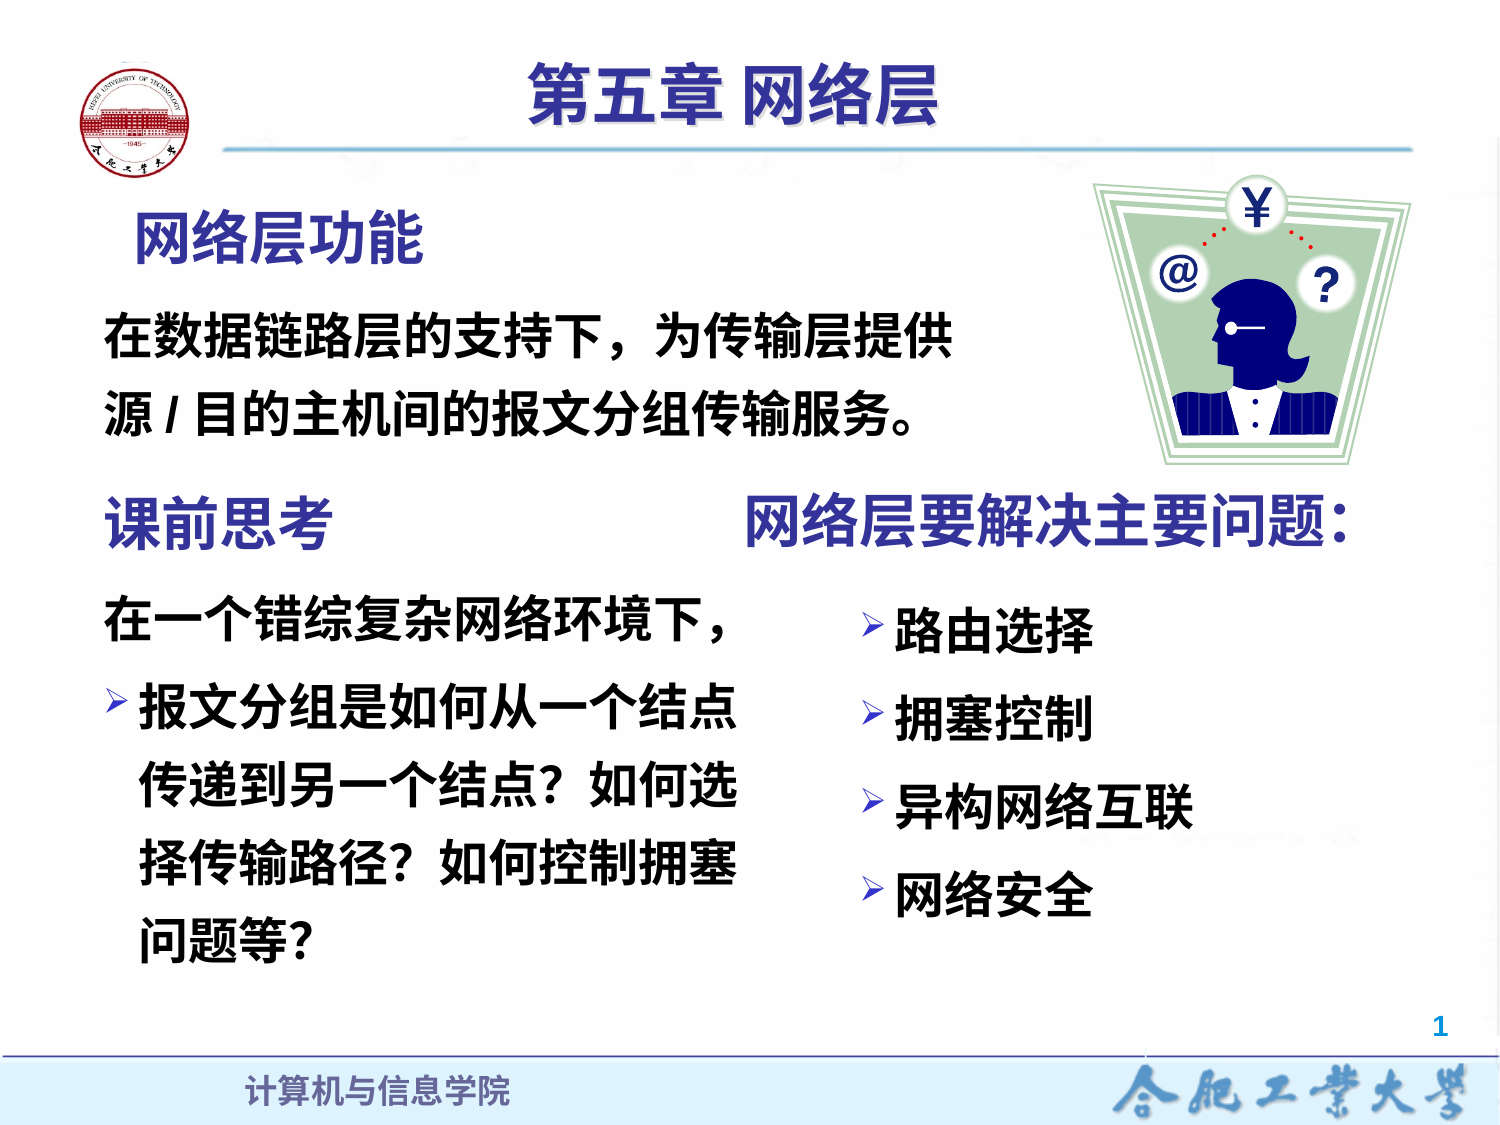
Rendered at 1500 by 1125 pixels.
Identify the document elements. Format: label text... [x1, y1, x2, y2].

text_box 课前思考 [88, 479, 467, 562]
text_box 路由选择 拥塞控制 异构网络互联 网络安全 [844, 574, 1223, 931]
title 第五章 网络层 [159, 36, 1322, 149]
text_box 网络层要解决主要问题： [728, 456, 1399, 562]
text_box 网络层功能 [118, 172, 440, 279]
picture [0, 0, 1500, 1125]
text_box 在数据链路层的支持下，为传输层提供源/目的主机间的报文分组传输服务。 [88, 278, 987, 450]
text_box 在一个错综复杂网络环境下， 报文分组是如何从一个结点传递到另一个结点？如何选择传输路径？如何控制拥塞问题等？ [88, 562, 774, 977]
